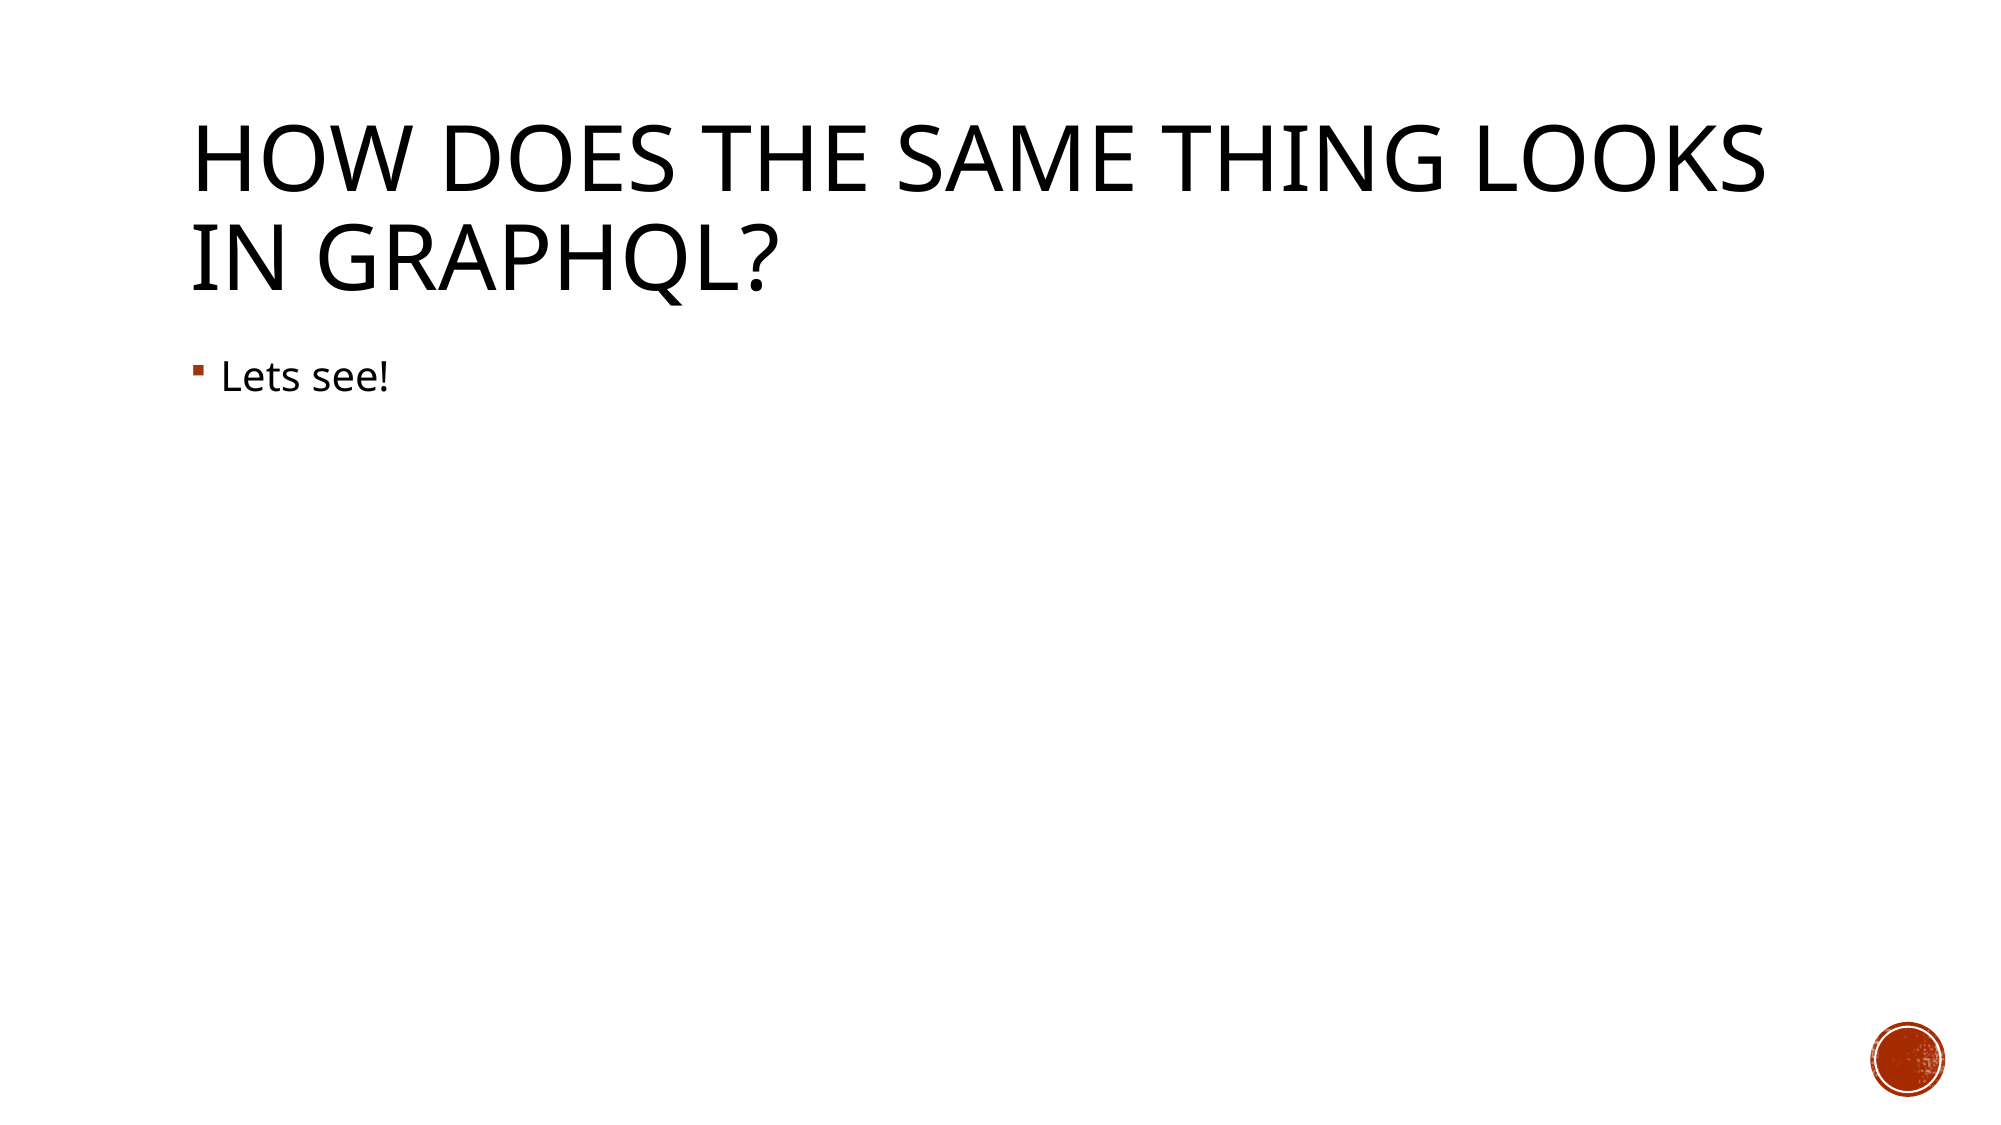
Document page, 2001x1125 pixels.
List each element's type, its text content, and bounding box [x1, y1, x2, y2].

list Lets see! [175, 348, 1826, 1013]
title How does the same thing looks in GrAPHQL? [175, 79, 1826, 344]
